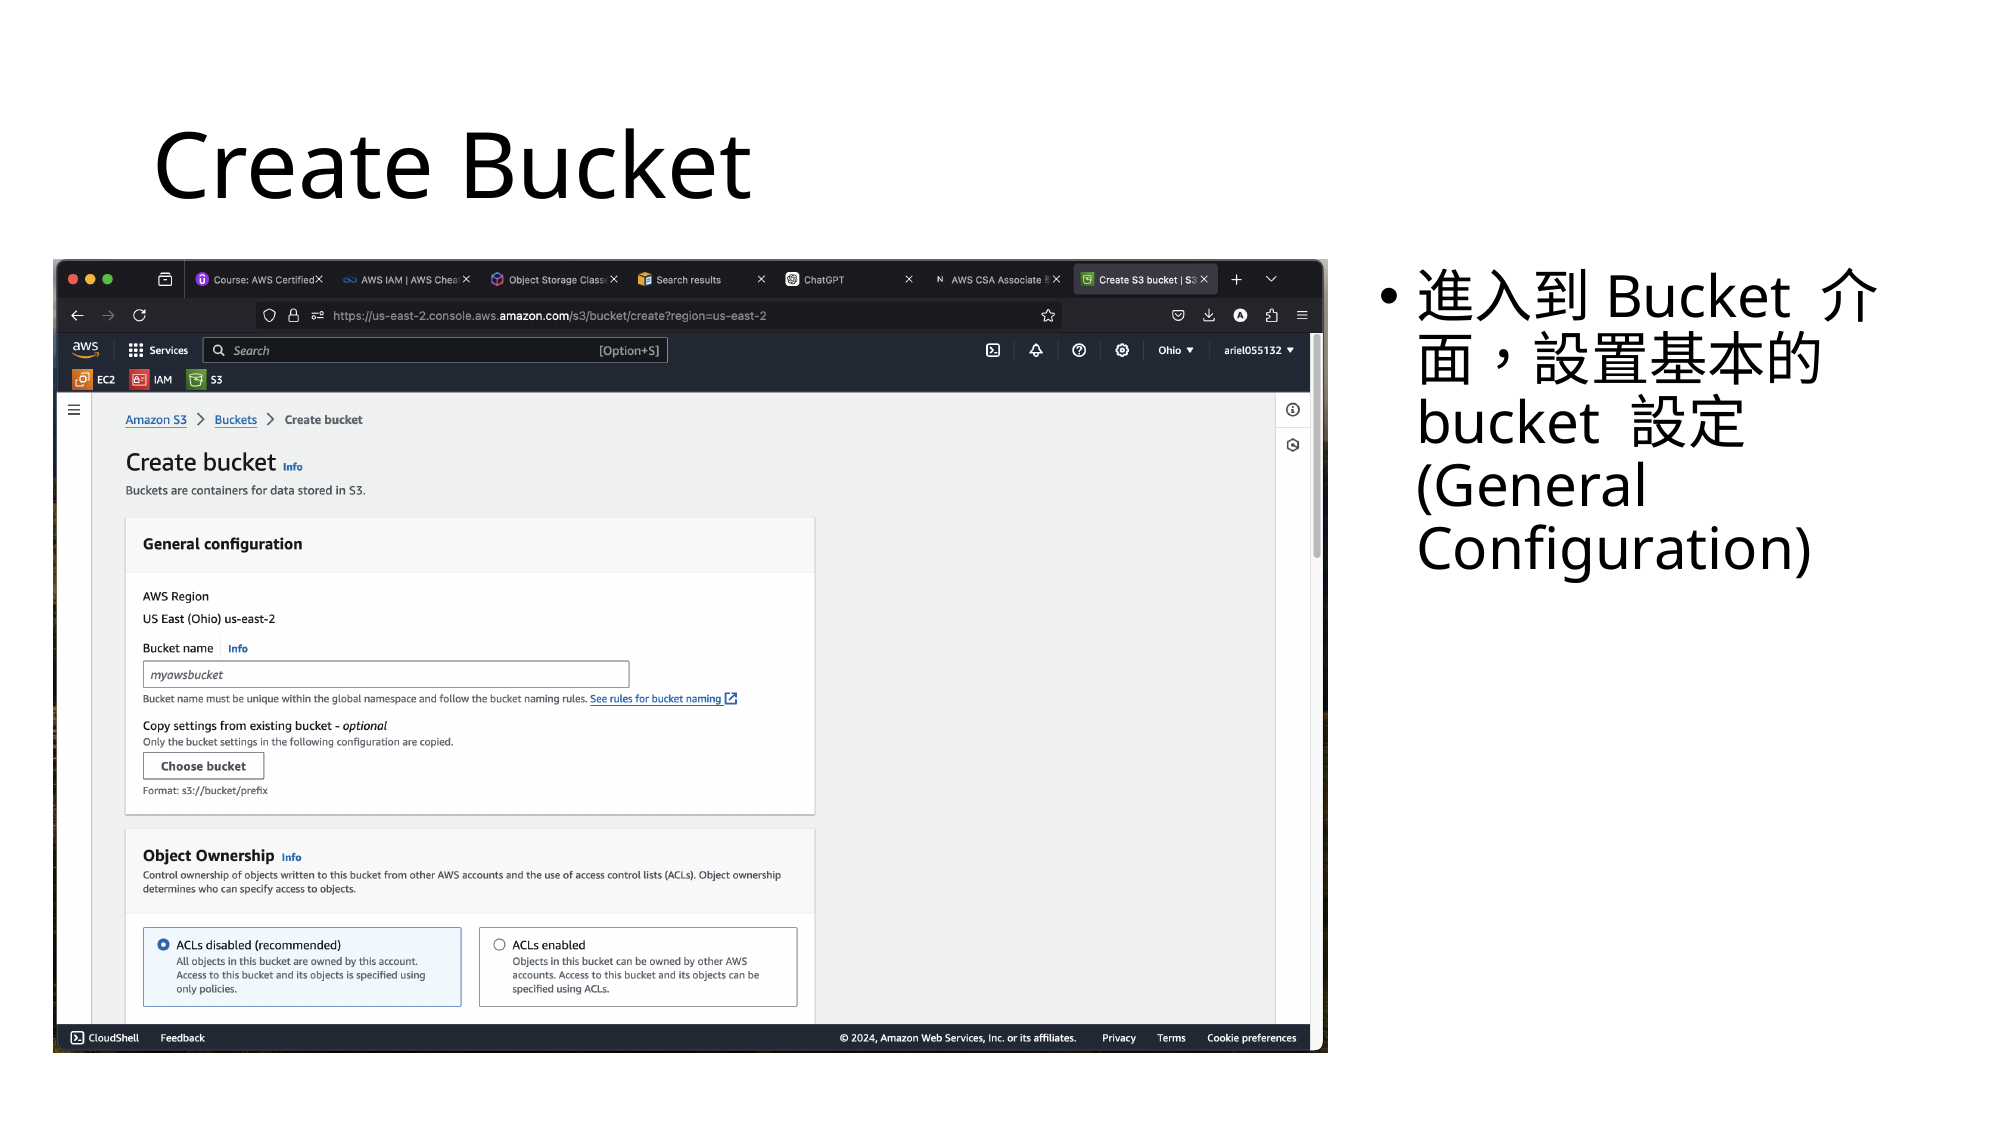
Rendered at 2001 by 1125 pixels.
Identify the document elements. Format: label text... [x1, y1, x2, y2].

picture [52, 259, 1329, 1054]
list 進入到Bucket 介面，設置基本的bucket 設定 (General Configuration) [1363, 259, 1947, 1054]
title Create Bucket [137, 59, 1863, 278]
